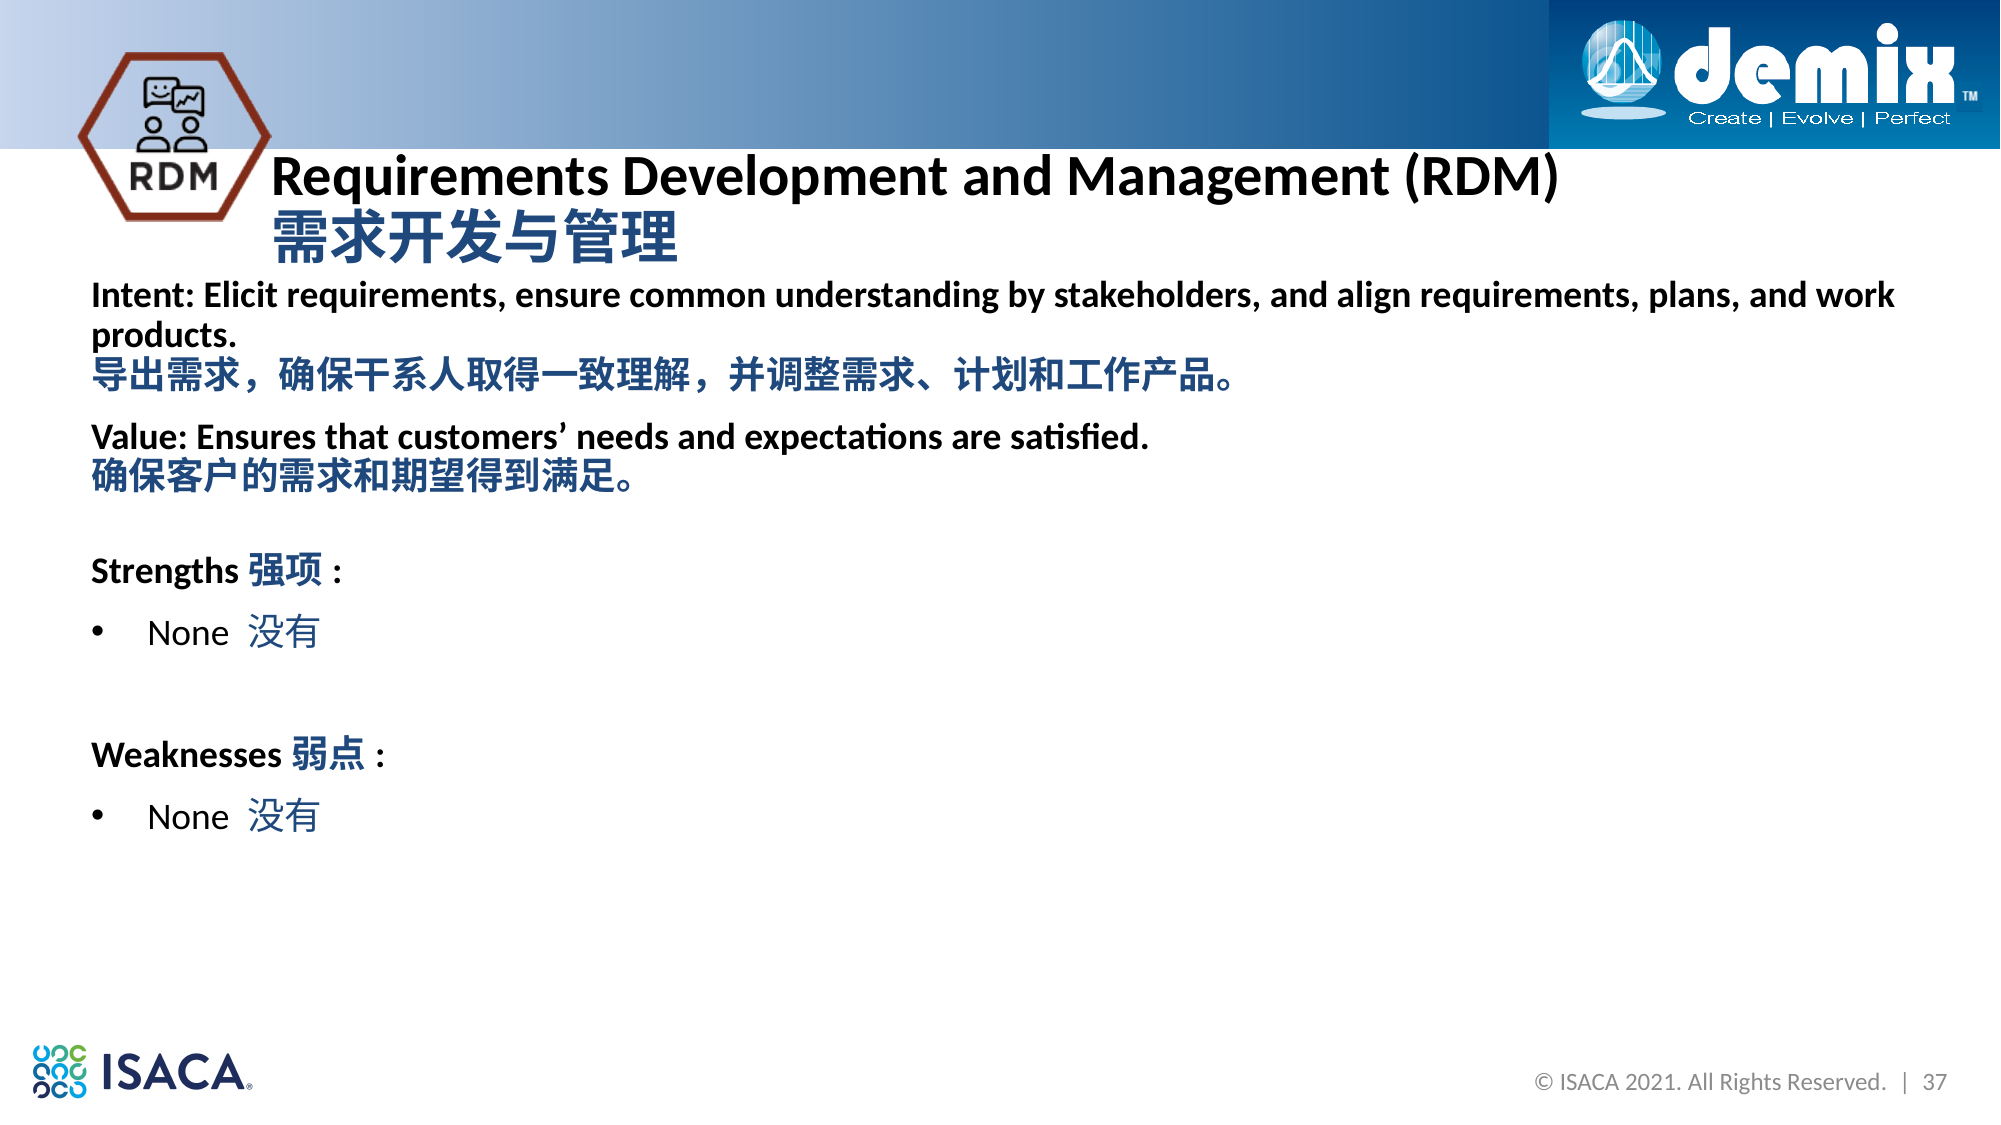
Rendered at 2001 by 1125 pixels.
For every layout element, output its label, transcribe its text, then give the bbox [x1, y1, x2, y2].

picture [1549, 0, 2000, 111]
picture [29, 1043, 76, 1103]
title Requirements Development and Management (RDM) 需求开发与管理 [255, 106, 1900, 267]
list Intent: Elicit requirements, ensure common understanding by stakeholders, and align requirements, plans, and work products. 导出需求，确保干系人取得一致理解，并调整需求、计划和工作产品。 Value: Ensures that customers’ needs and expectations are satisfied. 确保客户的需求和期望得到满足。 [76, 267, 1924, 544]
picture [76, 52, 272, 222]
list Strengths强项: None 没有 Weaknesses弱点: None 没有 [76, 544, 1924, 1125]
